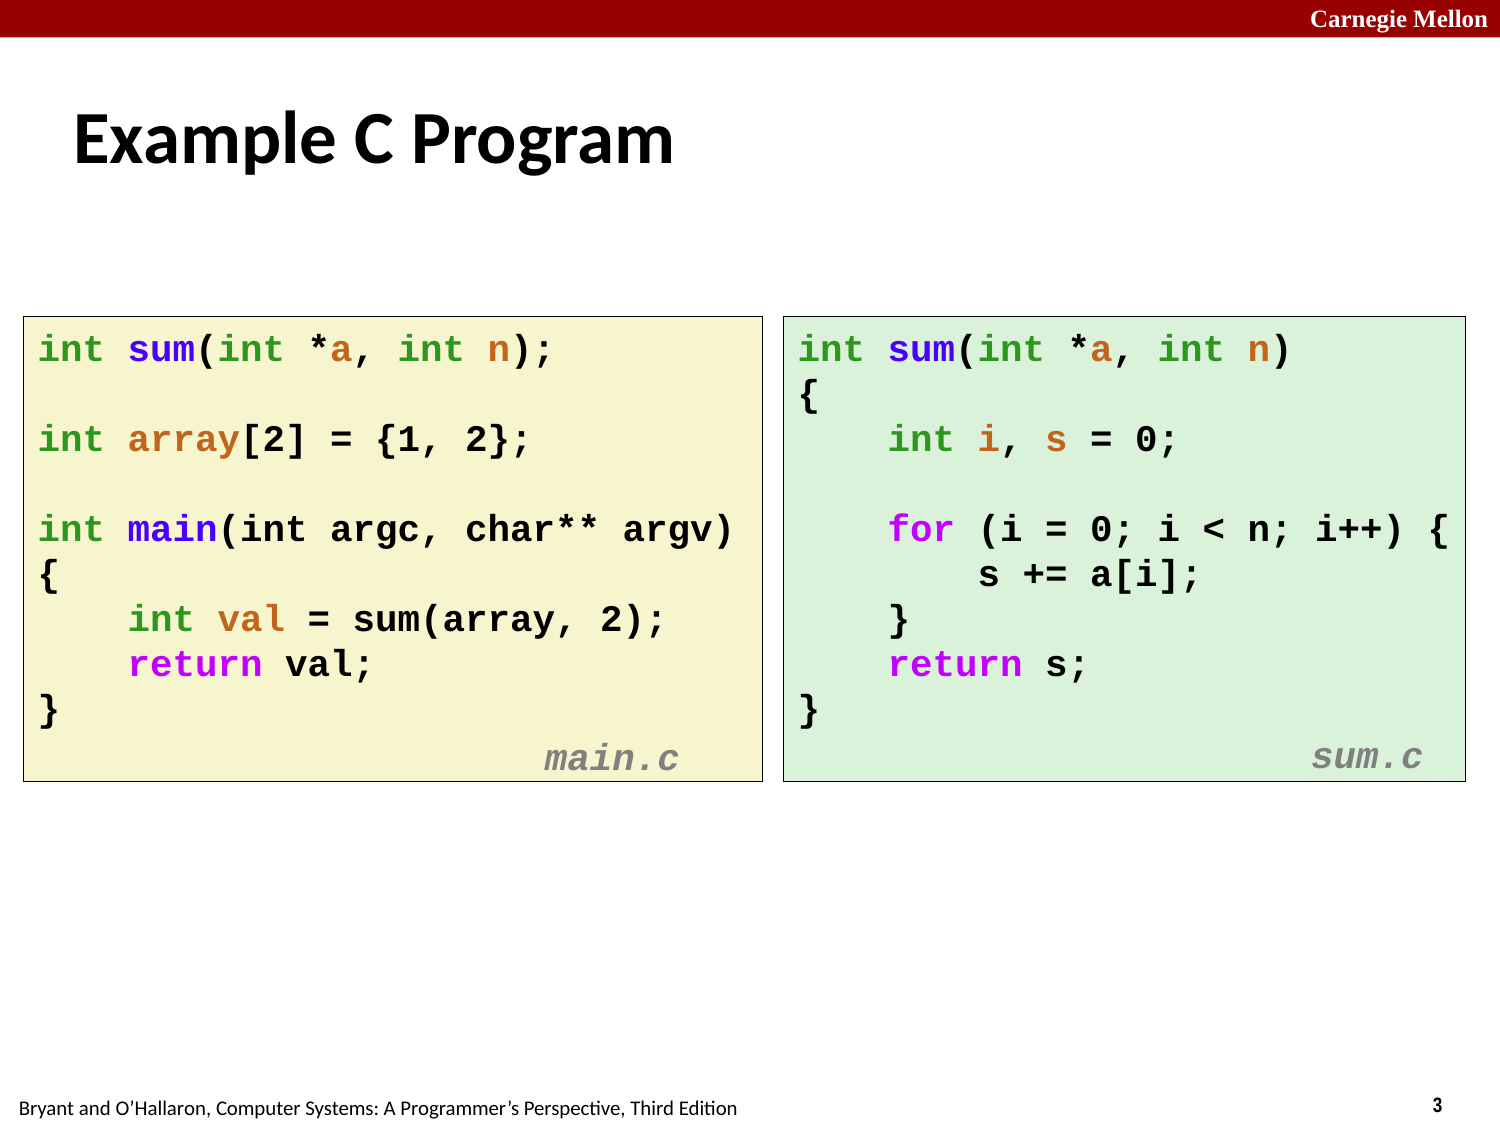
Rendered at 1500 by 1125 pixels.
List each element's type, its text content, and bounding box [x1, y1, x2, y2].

text_box int sum(int *a, int n) { int i, s = 0; for (i = 0; i < n; i++) { s += a[i]; } return s; } [782, 316, 1466, 782]
title Example C Program [58, 71, 1305, 197]
text_box sum.c [1296, 727, 1439, 785]
text_box main.c [530, 728, 695, 787]
text_box int sum(int *a, int n); int array[2] = {1, 2}; int main(int argc, char** argv) { int val = sum(array, 2); return val; } [22, 316, 763, 782]
